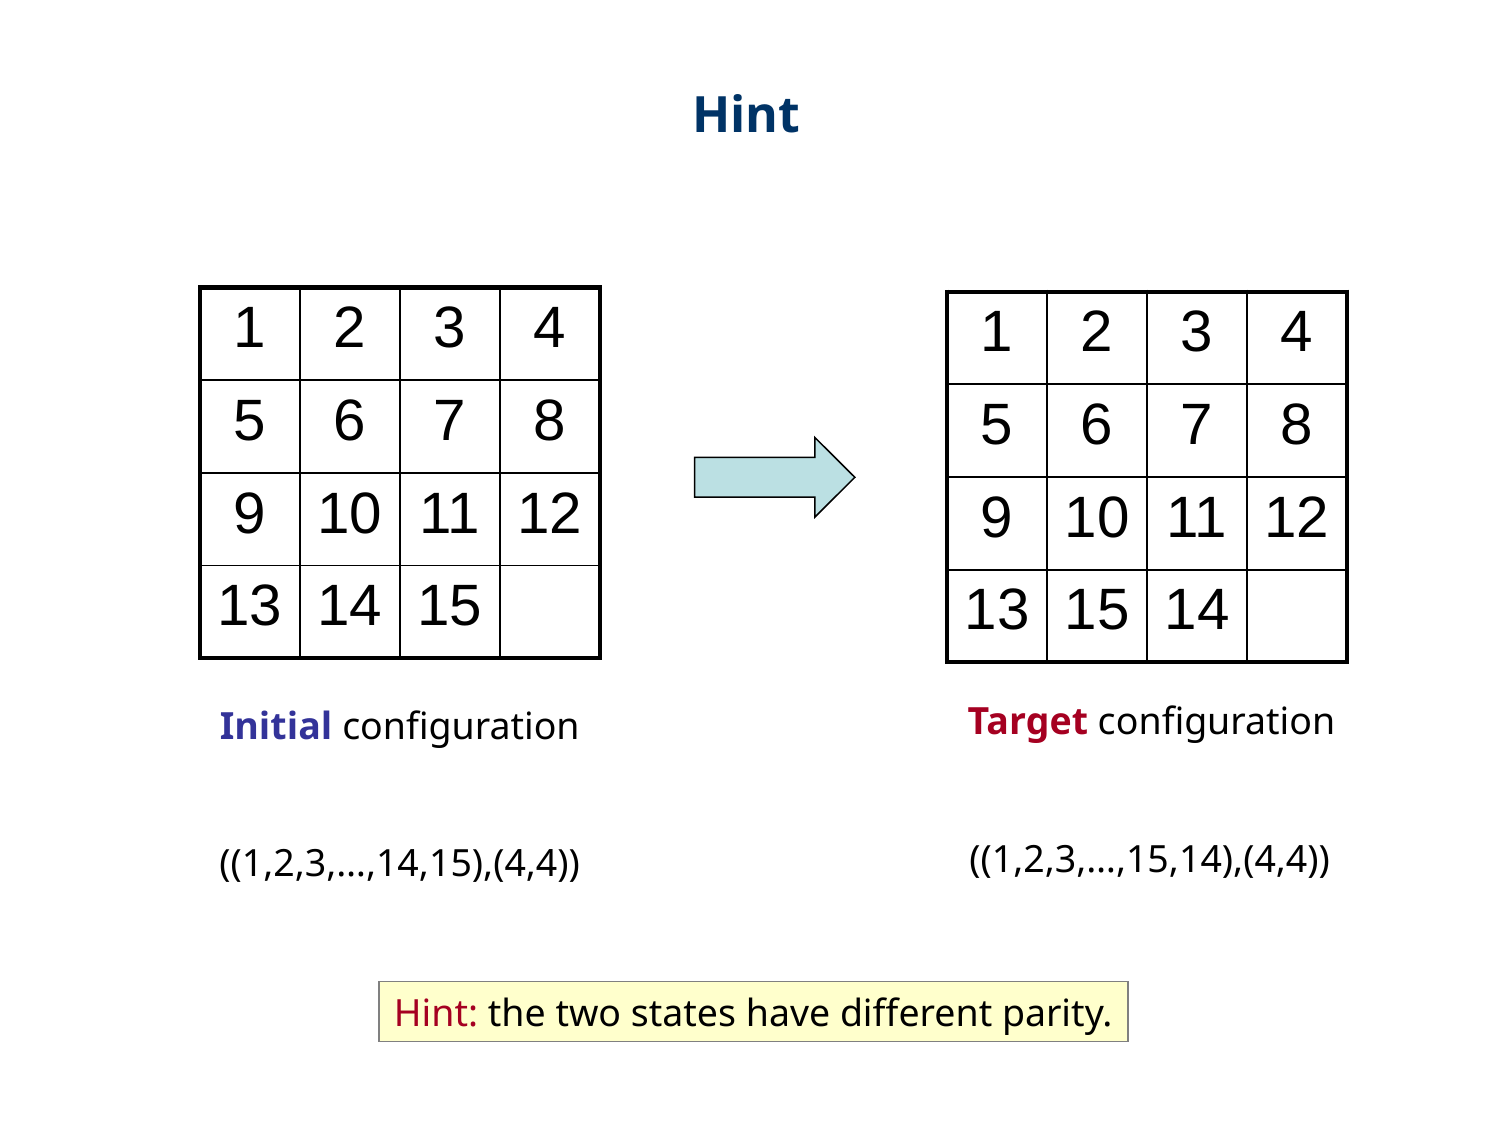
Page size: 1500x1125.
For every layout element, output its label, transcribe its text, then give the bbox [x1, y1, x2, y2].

table_cell 9 [202, 474, 299, 565]
table_cell 15 [1048, 571, 1146, 660]
table_header 2 [1048, 294, 1146, 383]
table_cell 5 [949, 385, 1046, 476]
table_header 1 [949, 294, 1046, 383]
table_header 2 [301, 290, 399, 379]
table_cell [501, 566, 598, 656]
table_cell 10 [301, 474, 399, 565]
text_box Hint [677, 74, 816, 150]
table_cell [1248, 571, 1345, 660]
table_cell 13 [949, 571, 1046, 660]
table_header 4 [501, 290, 598, 379]
table_cell 12 [1248, 478, 1345, 569]
table_cell 13 [202, 566, 299, 656]
table_cell 8 [501, 381, 598, 472]
text_box ((1,2,3,…,15,14),(4,4)) [954, 827, 1345, 888]
table_cell 14 [1148, 571, 1246, 660]
table_cell 5 [202, 381, 299, 472]
table_cell 10 [1048, 478, 1146, 569]
table_cell 6 [1048, 385, 1146, 476]
table_cell 7 [401, 381, 499, 472]
table_cell 11 [401, 474, 499, 565]
table_header 4 [1248, 294, 1345, 383]
table_cell 12 [501, 474, 598, 565]
text_box Initial configuration [205, 694, 595, 754]
table_cell 8 [1248, 385, 1345, 476]
text_box [694, 437, 855, 518]
table_cell 9 [949, 478, 1046, 569]
text_box ((1,2,3,…,14,15),(4,4)) [204, 831, 595, 892]
text_box Target configuration [952, 689, 1351, 750]
table_cell 15 [401, 566, 499, 656]
table_header 1 [202, 290, 299, 379]
table_cell 11 [1148, 478, 1246, 569]
table_header 3 [1148, 294, 1246, 383]
table_header 3 [401, 290, 499, 379]
text_box Hint: the two states have different parity. [379, 981, 1129, 1042]
table_cell 14 [301, 566, 399, 656]
table_cell 7 [1148, 385, 1246, 476]
table_cell 6 [301, 381, 399, 472]
